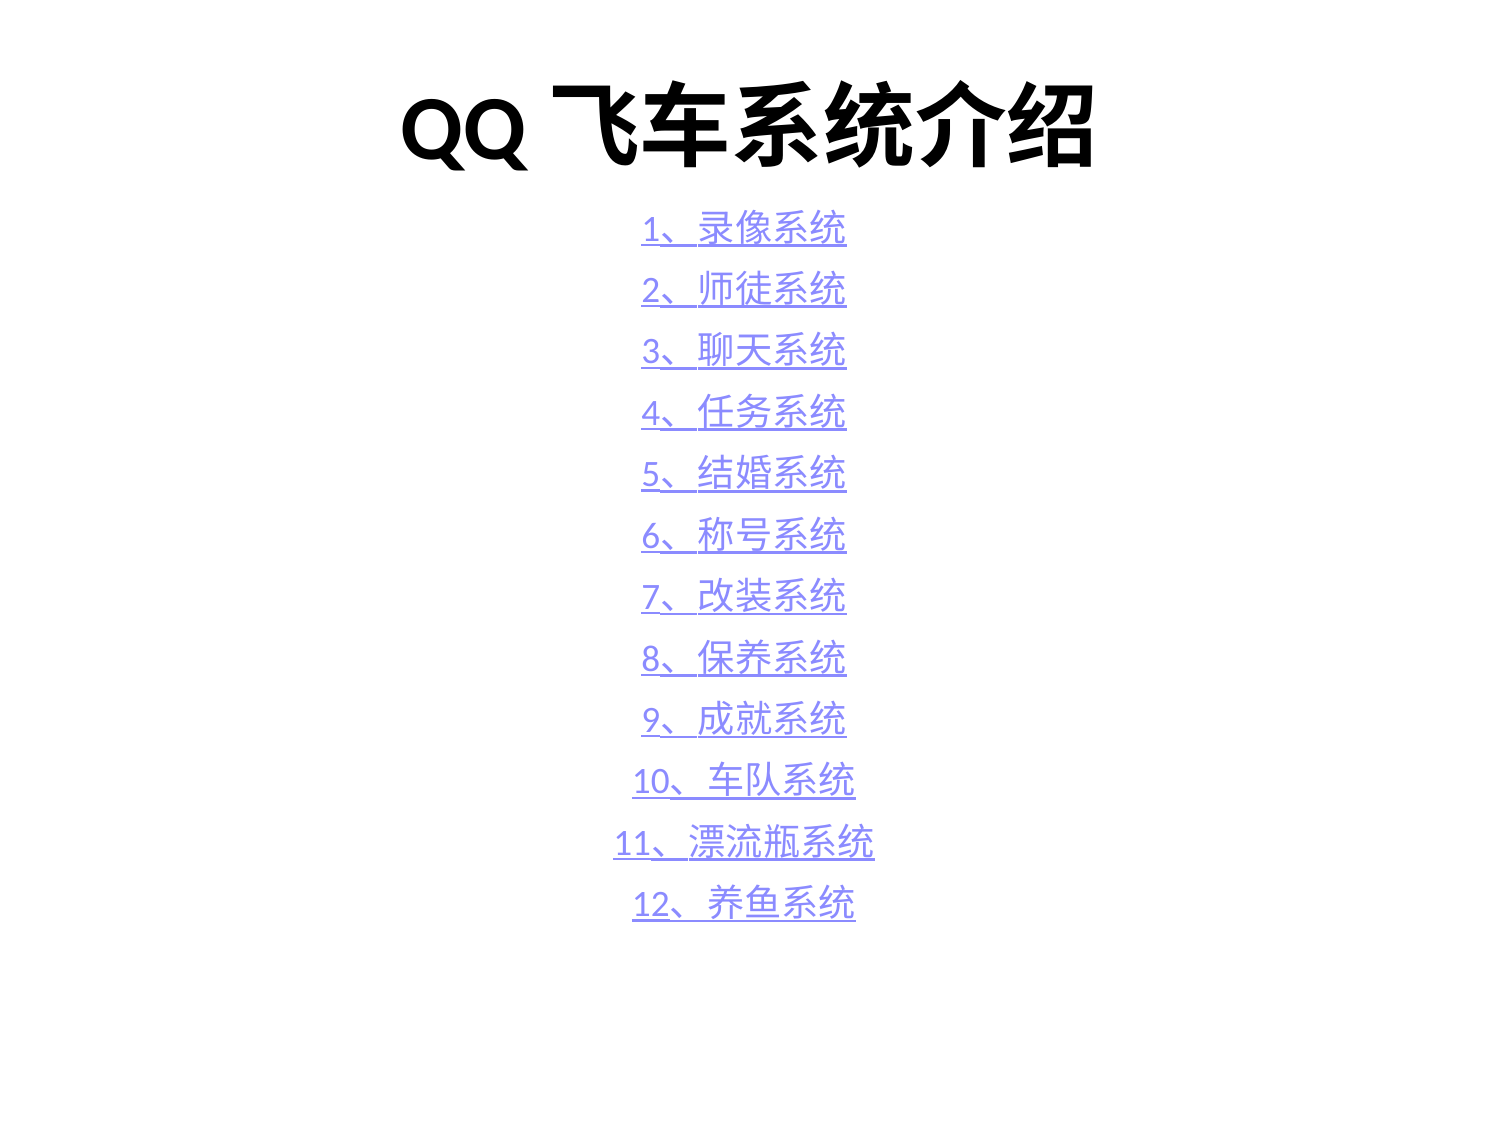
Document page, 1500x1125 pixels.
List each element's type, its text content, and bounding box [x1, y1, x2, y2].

title QQ飞车系统介绍 [112, 2, 1388, 244]
subtitle 1、录像系统 2、师徒系统 3、聊天系统 4、任务系统 5、结婚系统 6、称号系统 7、改装系统 8、保养系统 9、成就系统 10、车队系统 11、漂流瓶系统 12、养鱼系统 [123, 196, 1365, 953]
